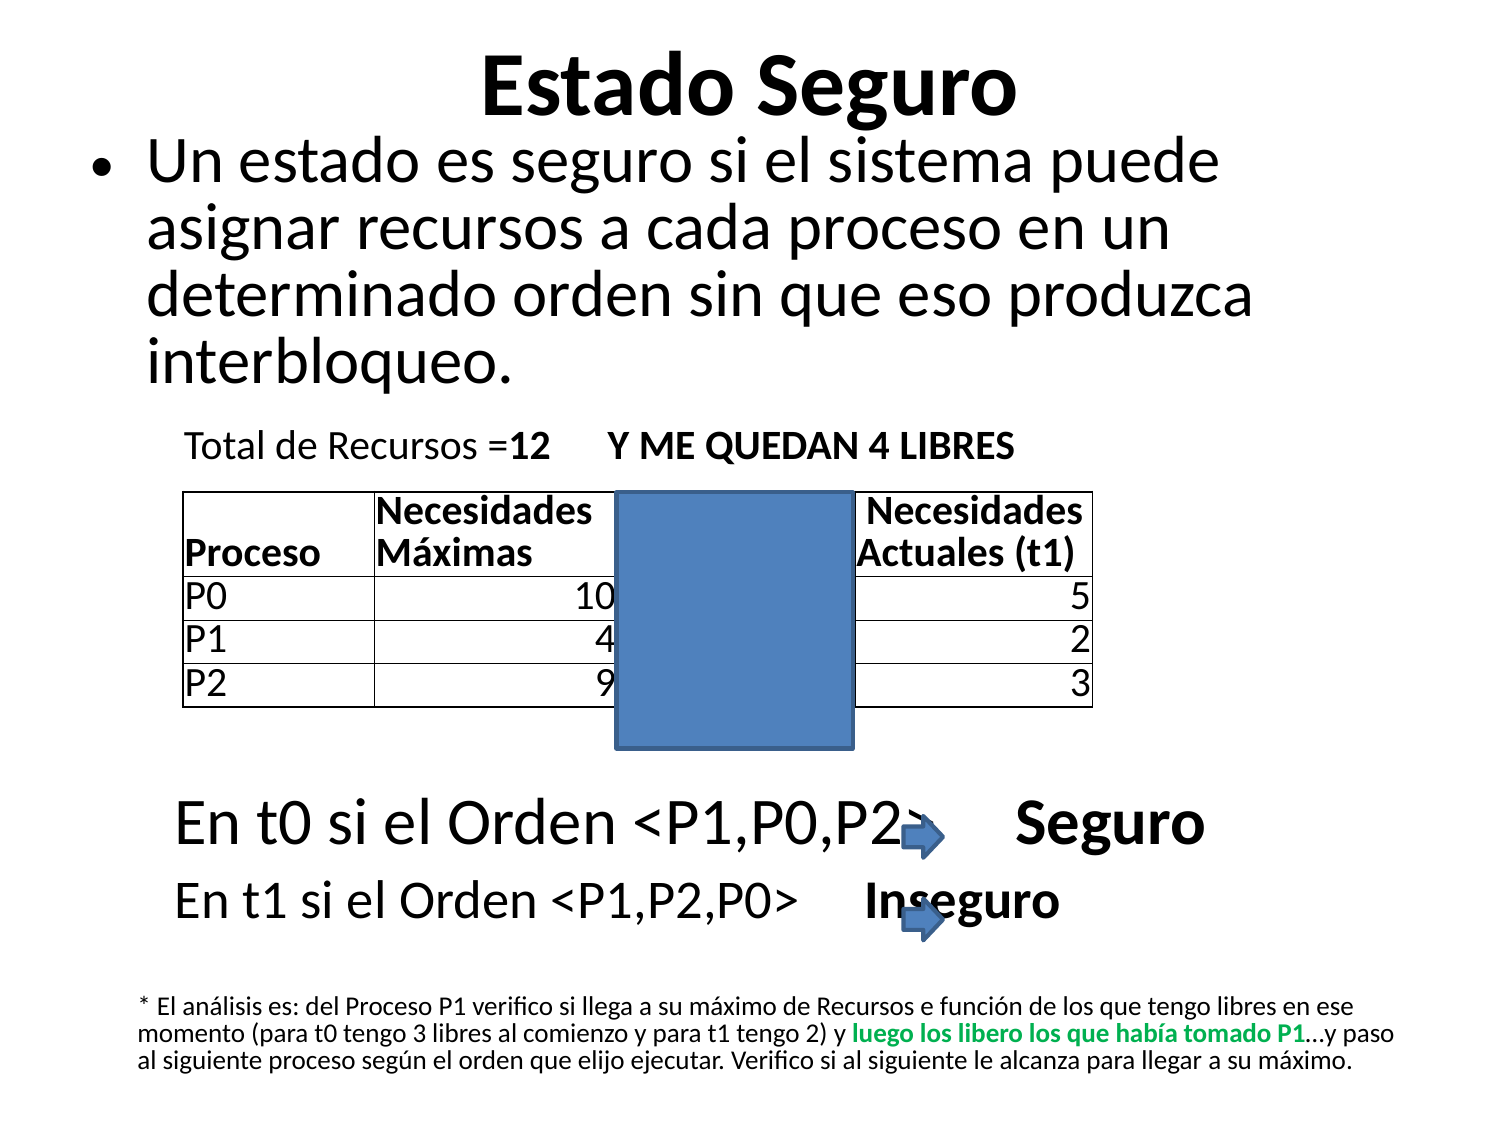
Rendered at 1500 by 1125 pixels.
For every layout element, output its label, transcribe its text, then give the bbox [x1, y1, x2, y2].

table_cell 4 [375, 621, 614, 663]
text_box [614, 490, 855, 751]
table_cell P1 [184, 621, 374, 663]
table_cell P0 [184, 577, 374, 620]
table_header Necesidades Actuales (t1) [856, 526, 1092, 576]
table_cell 2 [856, 621, 1092, 663]
text_box Un estado es seguro si el sistema puede asignar recursos a cada proceso en un determinado orden sin que eso produzca interbloqueo. [74, 125, 1425, 445]
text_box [159, 869, 1247, 977]
text_box * El análisis es: del Proceso P1 verifico si llega a su máximo de Recursos e función de los que tengo libres en ese momento (para t0 tengo 3 libres al comienzo y para t1 tengo 2) y luego los libero los que había tomado P1…y paso al siguiente proceso según el orden que elijo ejecutar. Verifico si al siguiente le alcanza para llegar a su máximo. [64, 987, 1425, 1093]
table_cell P2 [184, 664, 374, 706]
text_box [159, 786, 1247, 868]
table_cell 9 [375, 664, 614, 706]
text_box Total de Recursos =12 Y ME QUEDAN 4 LIBRES [168, 421, 1117, 526]
table_header Proceso [184, 526, 374, 576]
table_cell 3 [856, 664, 1092, 706]
title Estado Seguro [75, 0, 1425, 125]
table_cell 5 [856, 577, 1092, 620]
table_cell 10 [375, 577, 614, 620]
table_header Necesidades Máximas [375, 526, 614, 576]
